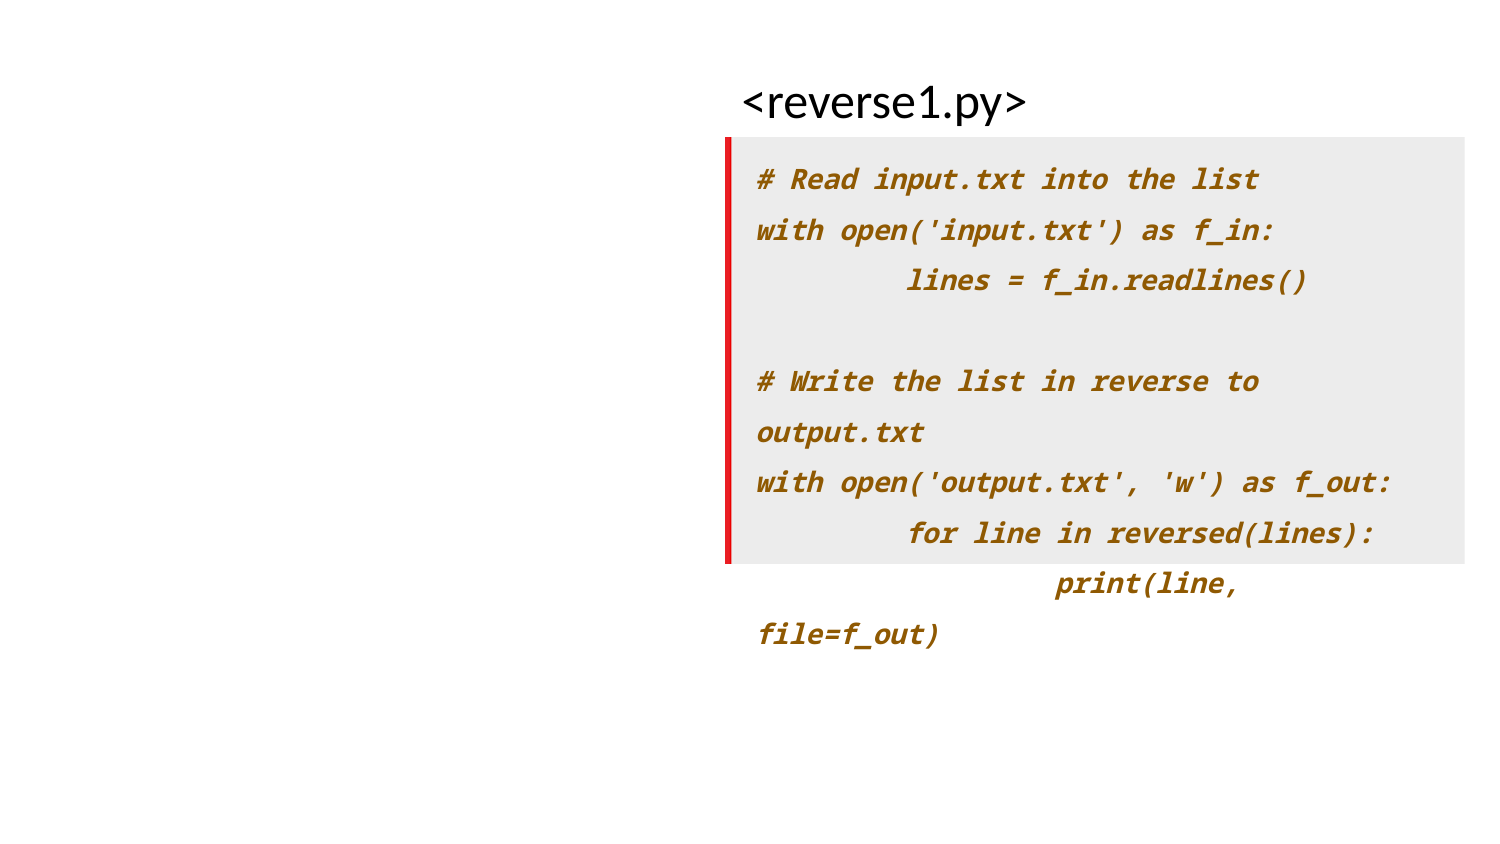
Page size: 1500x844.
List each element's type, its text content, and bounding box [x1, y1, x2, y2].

text_box <reverse1.py> [726, 61, 1043, 137]
list # Read input.txt into the list with open('input.txt') as f_in: lines = f_in.readlines() # Write the list in reverse to output.txt with open('output.txt', 'w') as f_out: for line in reversed(lines): print(line, file=f_out) [725, 137, 1465, 564]
